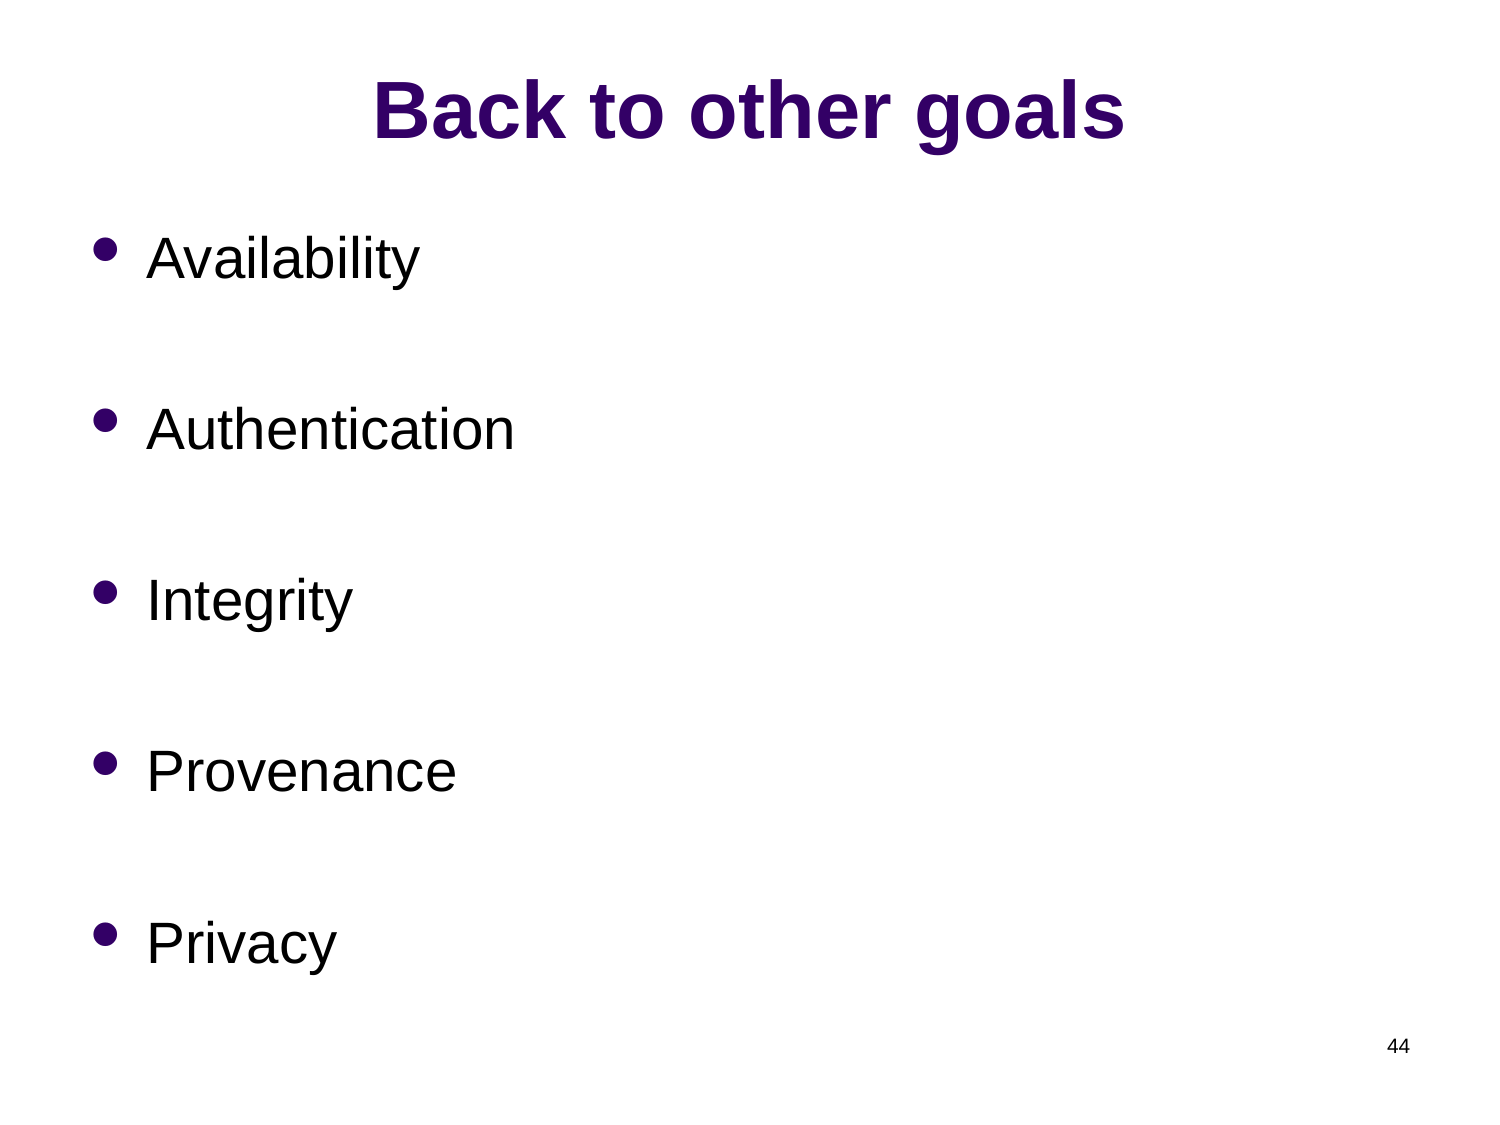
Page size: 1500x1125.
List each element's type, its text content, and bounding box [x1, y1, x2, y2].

list Availability Authentication Integrity Provenance Privacy [75, 212, 1475, 1006]
title Back to other goals [0, 20, 1500, 163]
slide_number 44 [1074, 1024, 1426, 1101]
